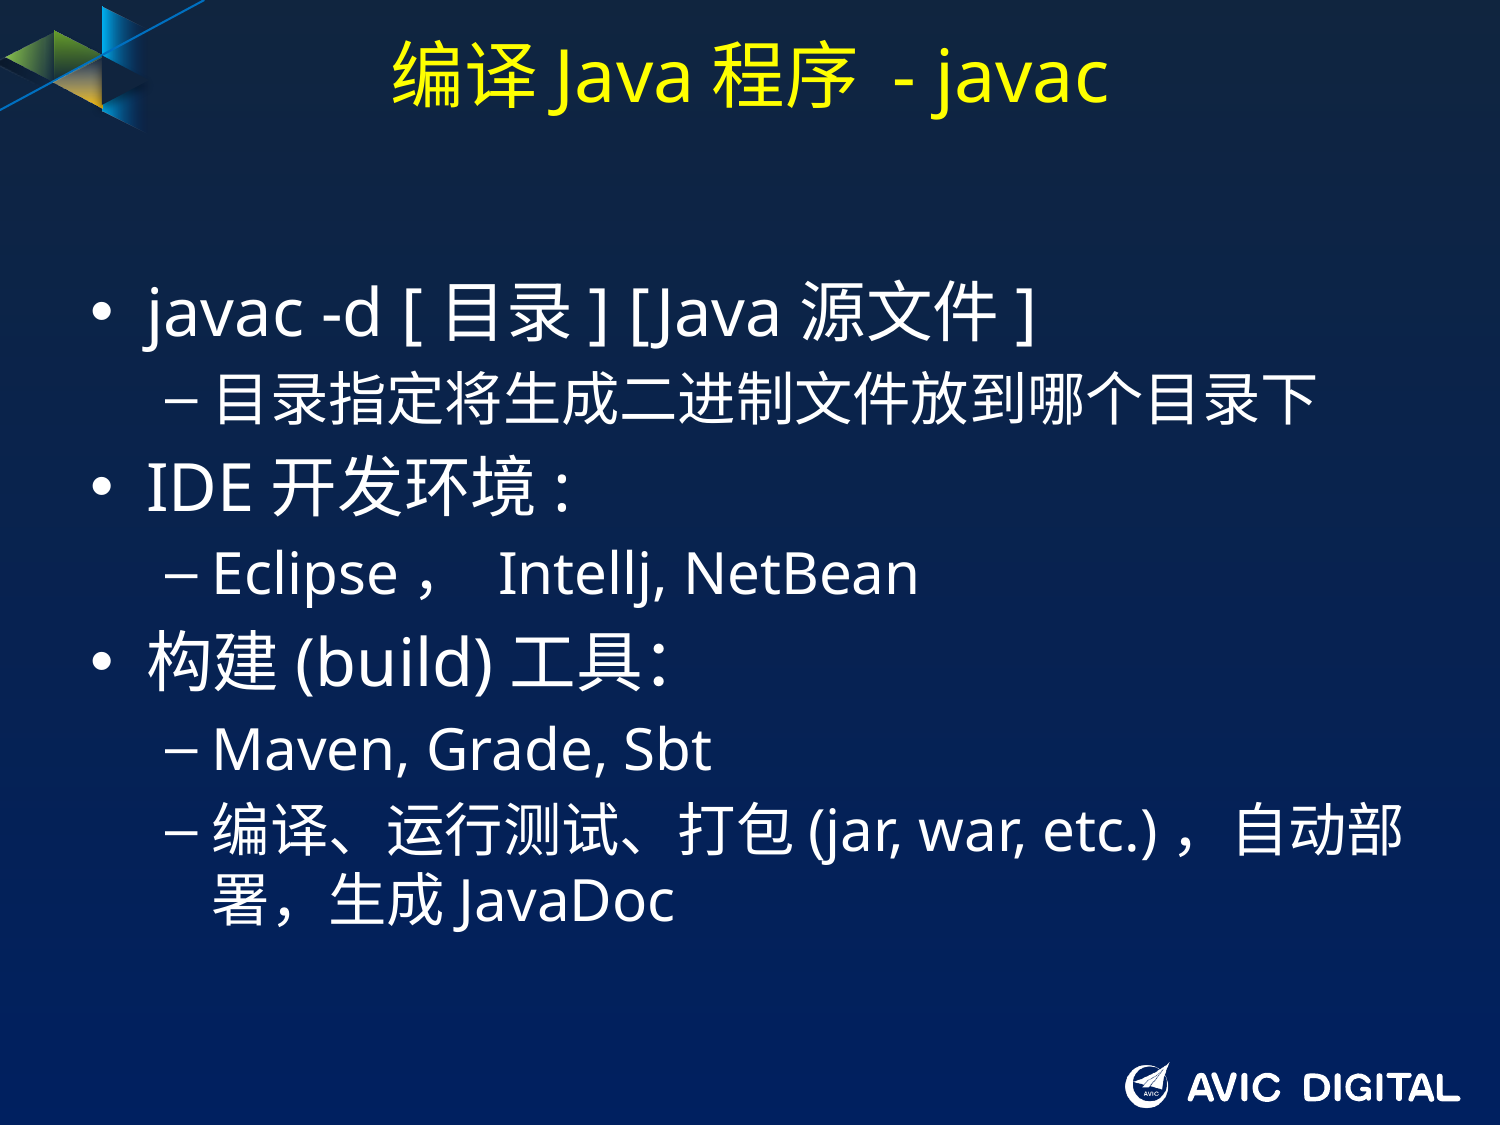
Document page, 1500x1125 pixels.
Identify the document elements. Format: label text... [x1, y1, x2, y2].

list javac -d [目录] [Java源文件] 目录指定将生成二进制文件放到哪个目录下 IDE开发环境: Eclipse， Intellj, NetBean 构建(build)工具： Maven, Grade, Sbt 编译、运行测试、打包(jar, war, etc.)，自动部署，生成JavaDoc [75, 262, 1425, 1005]
title 编译Java程序 - javac [75, 21, 1425, 126]
picture [1116, 1058, 1180, 1110]
